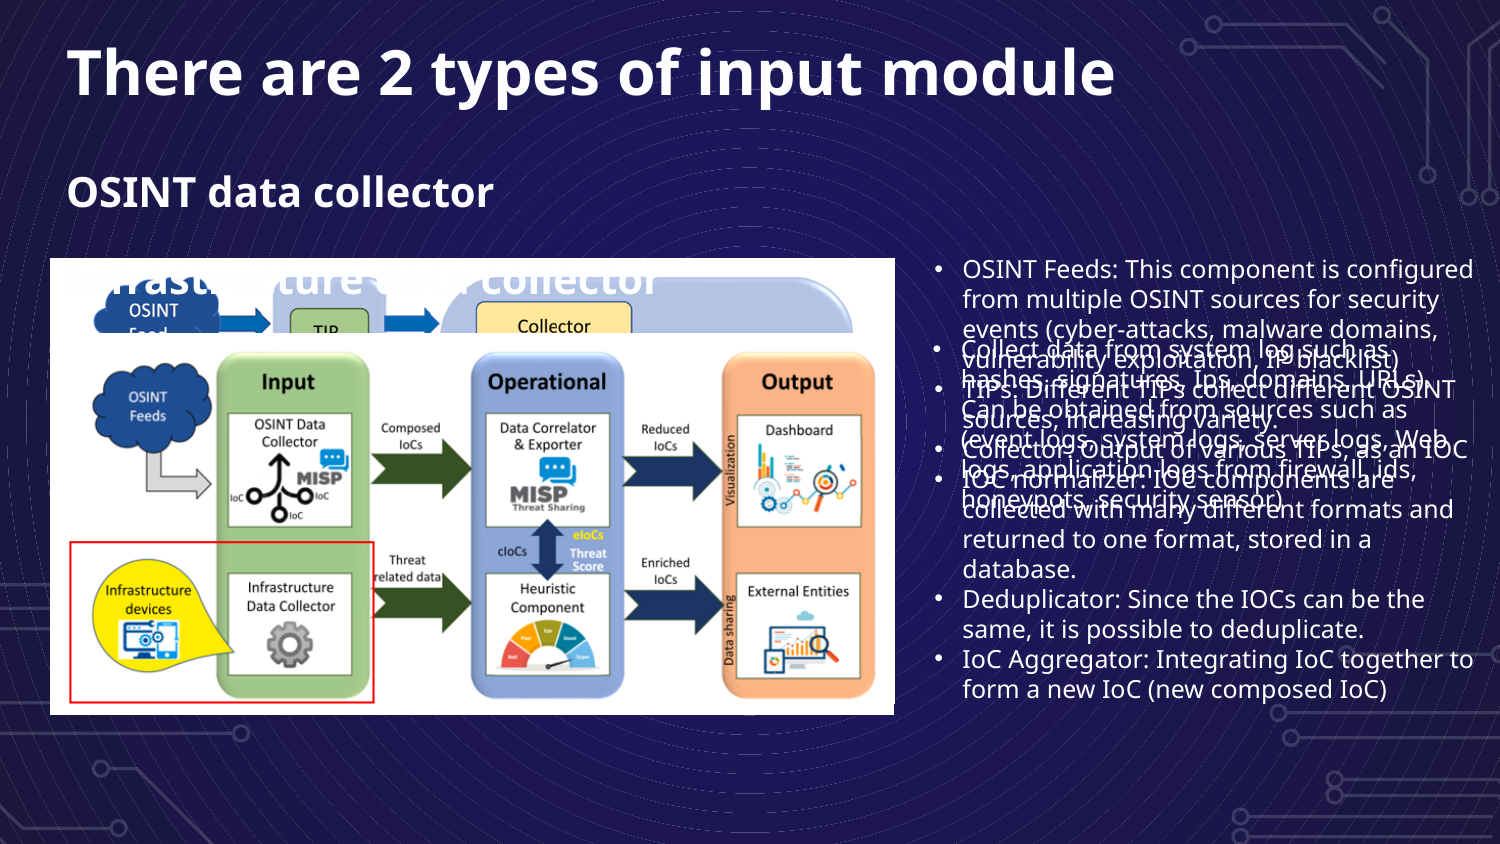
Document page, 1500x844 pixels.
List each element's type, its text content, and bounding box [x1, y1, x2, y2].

subtitle OSINT data collector [50, 167, 1116, 231]
title There are 2 types of input module [50, 17, 1315, 112]
subtitle OSINT Feeds: This component is configured from multiple OSINT sources for security events (cyber-attacks, malware domains, vulnerability exploitation, IP blacklist) TIPs: Different TIPs collect different OSINT sources, increasing variety. Collector: Output of various TIPs, as an IOC IOC normalizer: IOC components are collected with many different formats and returned to one format, stored in a database. Deduplicator: Since the IOCs can be the same, it is possible to deduplicate. IoC Aggregator: Integrating IoC together to form a new IoC (new composed IoC) [919, 238, 1500, 726]
picture [50, 257, 895, 715]
text_box Infrastructure data collector [50, 254, 1116, 319]
text_box Collect data from system log such as hashes, signatures, Ips, domains, URLs). Can be obtained from sources such as (event logs, system logs, server logs, Web logs, application logs from firewall, ids, honeypots, security sensor) [917, 288, 1499, 775]
